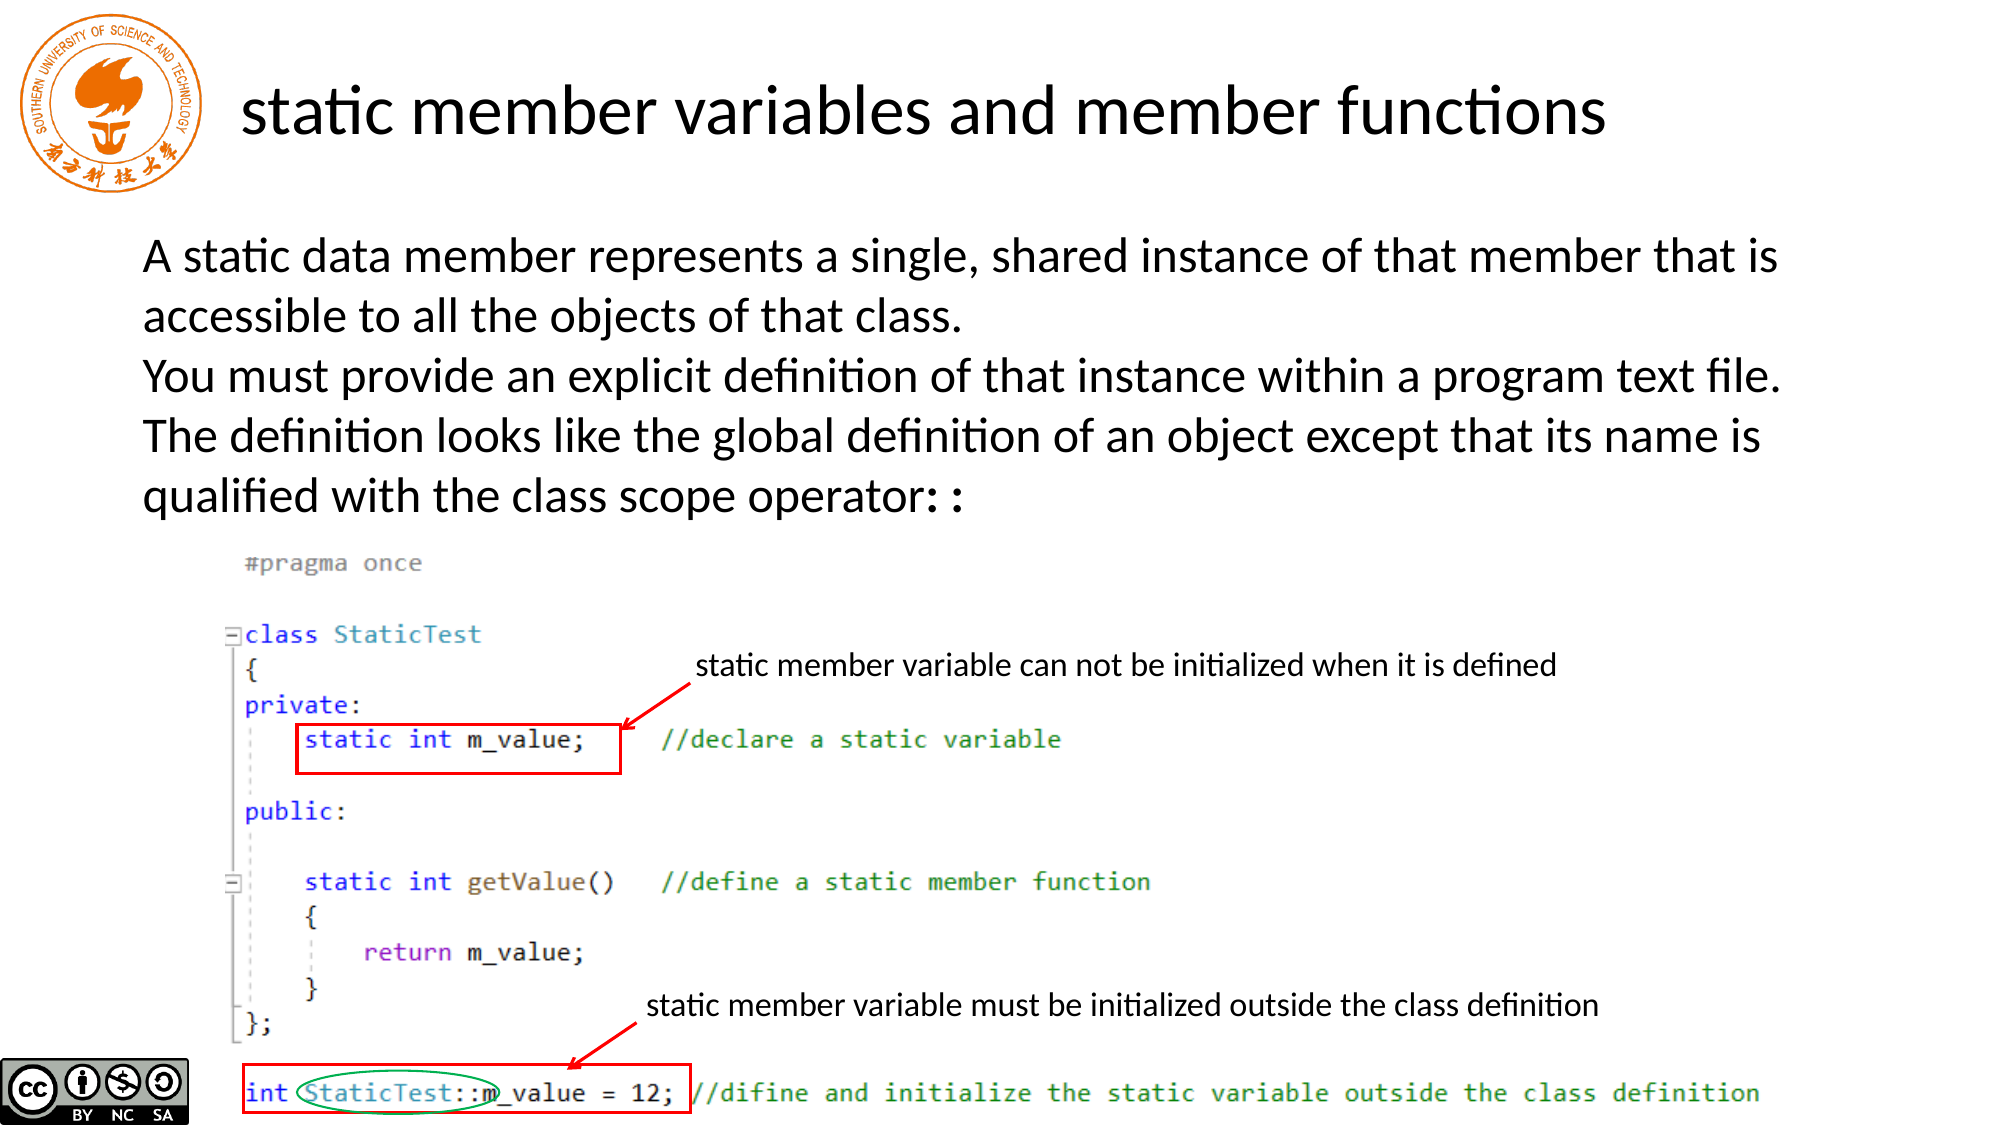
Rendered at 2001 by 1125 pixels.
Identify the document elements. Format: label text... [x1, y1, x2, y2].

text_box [243, 974, 1622, 1113]
text_box A static data member represents a single, shared instance of that member that is accessible to all the objects of that class. You must provide an explicit definition of that instance within a program text file. The definition looks like the global definition of an object except that its name is qualified with the class scope operator: : [127, 215, 1872, 530]
picture [225, 557, 1776, 1125]
picture [18, 11, 202, 194]
picture [0, 1058, 189, 1125]
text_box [296, 635, 1575, 774]
title static member variables and member functions [225, 43, 1951, 181]
